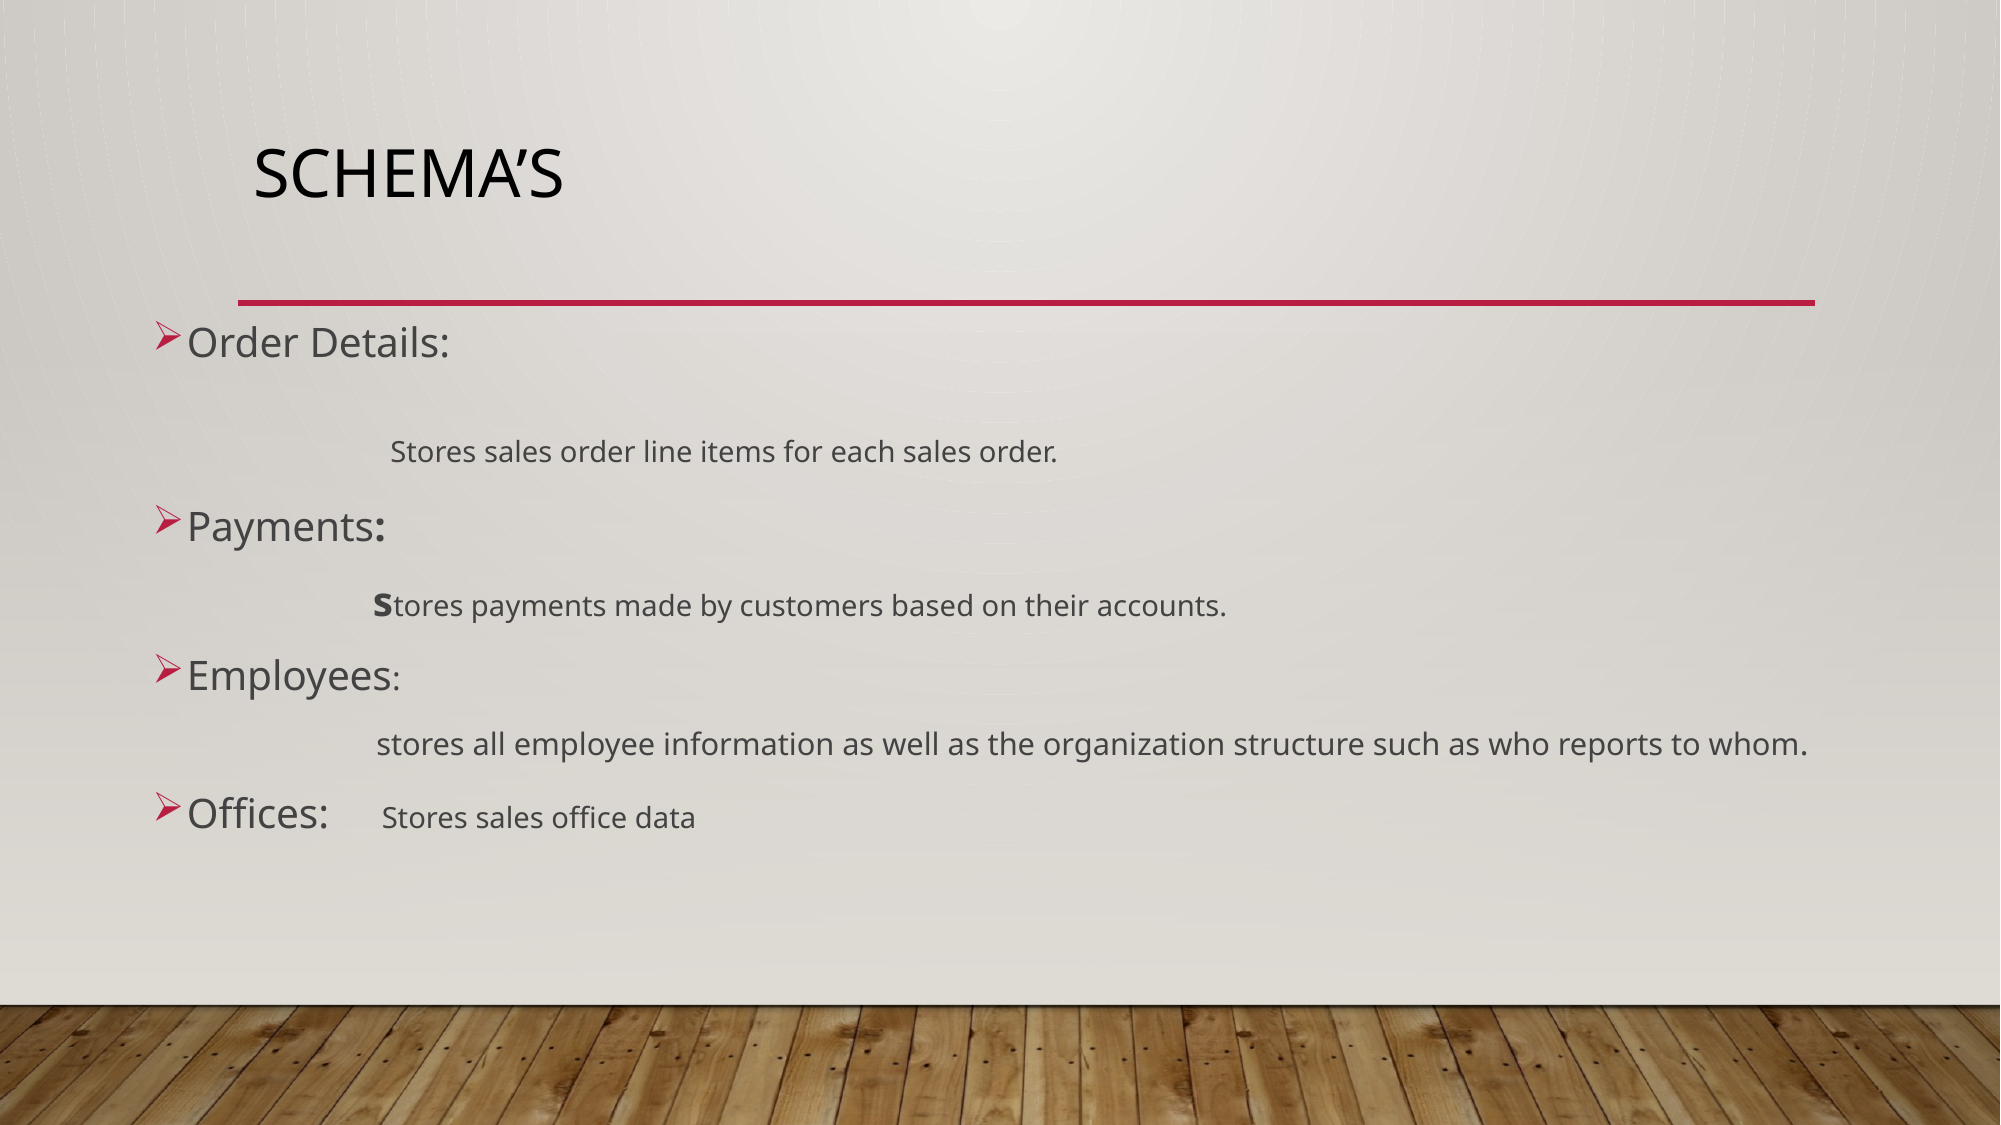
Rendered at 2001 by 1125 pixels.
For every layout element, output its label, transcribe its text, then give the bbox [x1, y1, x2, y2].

title Schema’s [238, 131, 1814, 299]
picture [0, 1005, 2000, 1125]
list Order Details: Stores sales order line items for each sales order. Payments: stores payments made by customers based on their accounts. Employees: stores all employee information as well as the organization structure such as who reports to whom. Offices: Stores sales office data [137, 299, 1863, 989]
